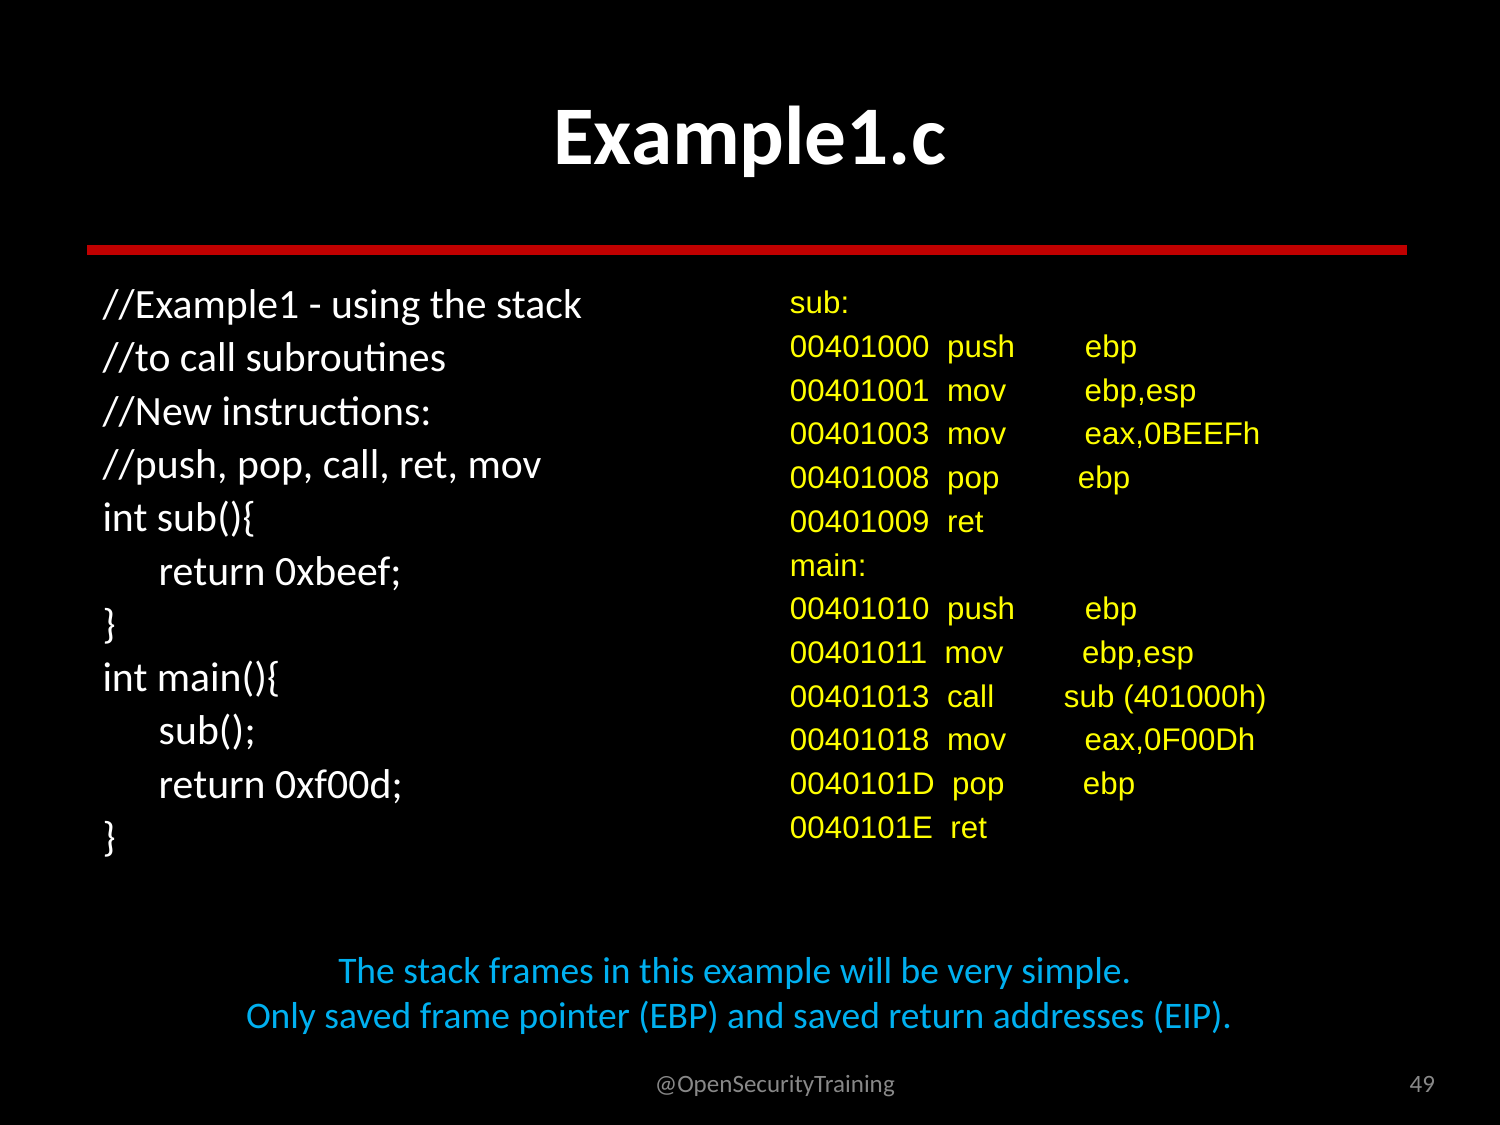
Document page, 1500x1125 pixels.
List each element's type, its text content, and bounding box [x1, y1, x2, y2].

text_box The stack frames in this example will be very simple. Only saved frame pointer (EBP) and saved return addresses (EIP). [225, 937, 1254, 1044]
title Example1.c [112, 37, 1388, 225]
text_box sub: 00401000 push ebp 00401001 mov ebp,esp 00401003 mov eax,0BEEFh 00401008 pop ebp 00401009 ret main: 00401010 push ebp 00401011 mov ebp,esp 00401013 call sub (401000h) 00401018 mov eax,0F00Dh 0040101D pop ebp 0040101E ret [774, 275, 1400, 900]
list //Example1 - using the stack //to call subroutines //New instructions: //push, pop, call, ret, mov int sub(){ return 0xbeef; } int main(){ sub(); return 0xf00d; } [87, 275, 738, 900]
